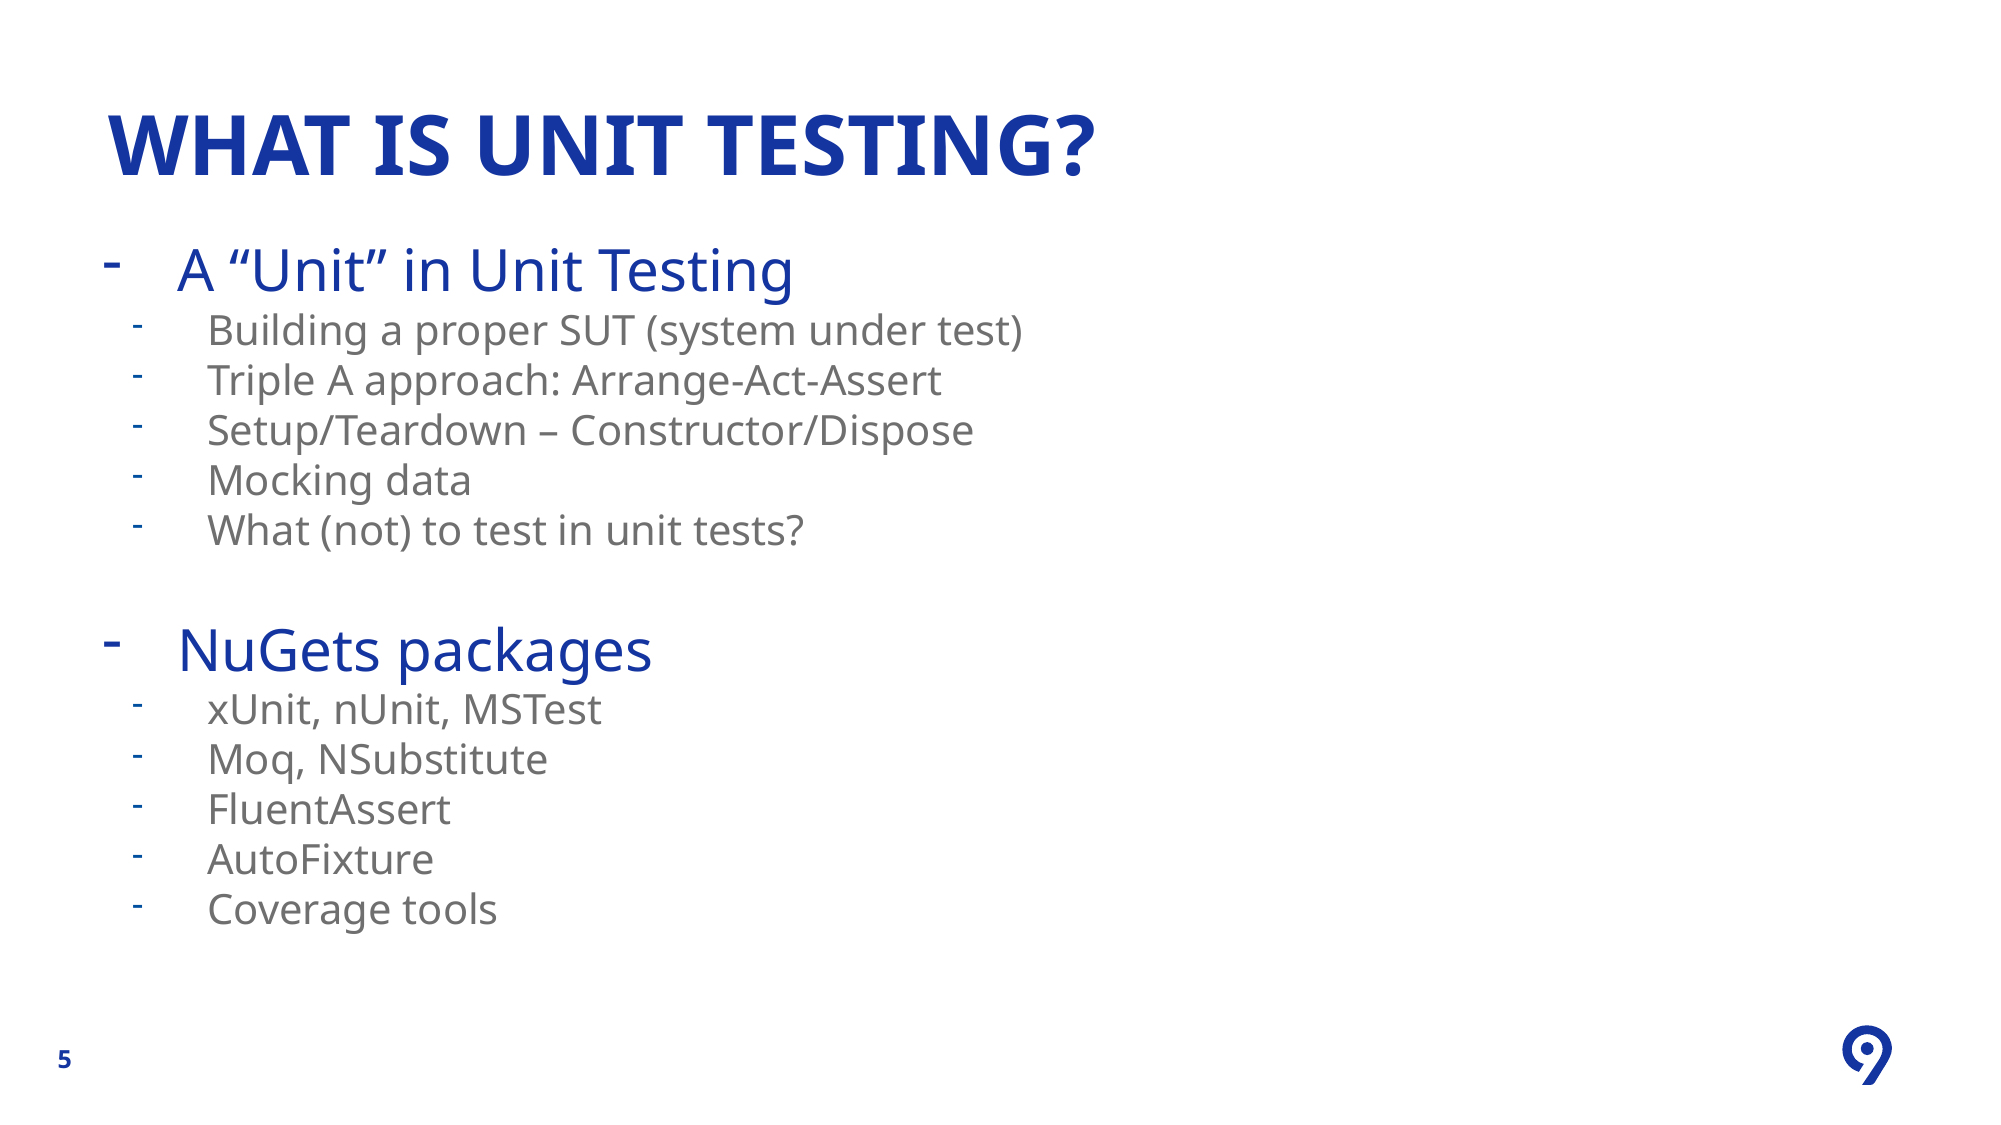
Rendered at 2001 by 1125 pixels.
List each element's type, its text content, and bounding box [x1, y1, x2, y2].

list A “Unit” in Unit Testing Building a proper SUT (system under test) Triple A approach: Arrange-Act-Assert Setup/Teardown – Constructor/Dispose Mocking data What (not) to test in unit tests? NuGets packages xUnit, nUnit, MSTest Moq, NSubstitute FluentAssert AutoFixture Coverage tools [102, 253, 1783, 976]
title What is unit testing? [108, 84, 1891, 225]
slide_number 5 [57, 1045, 103, 1077]
